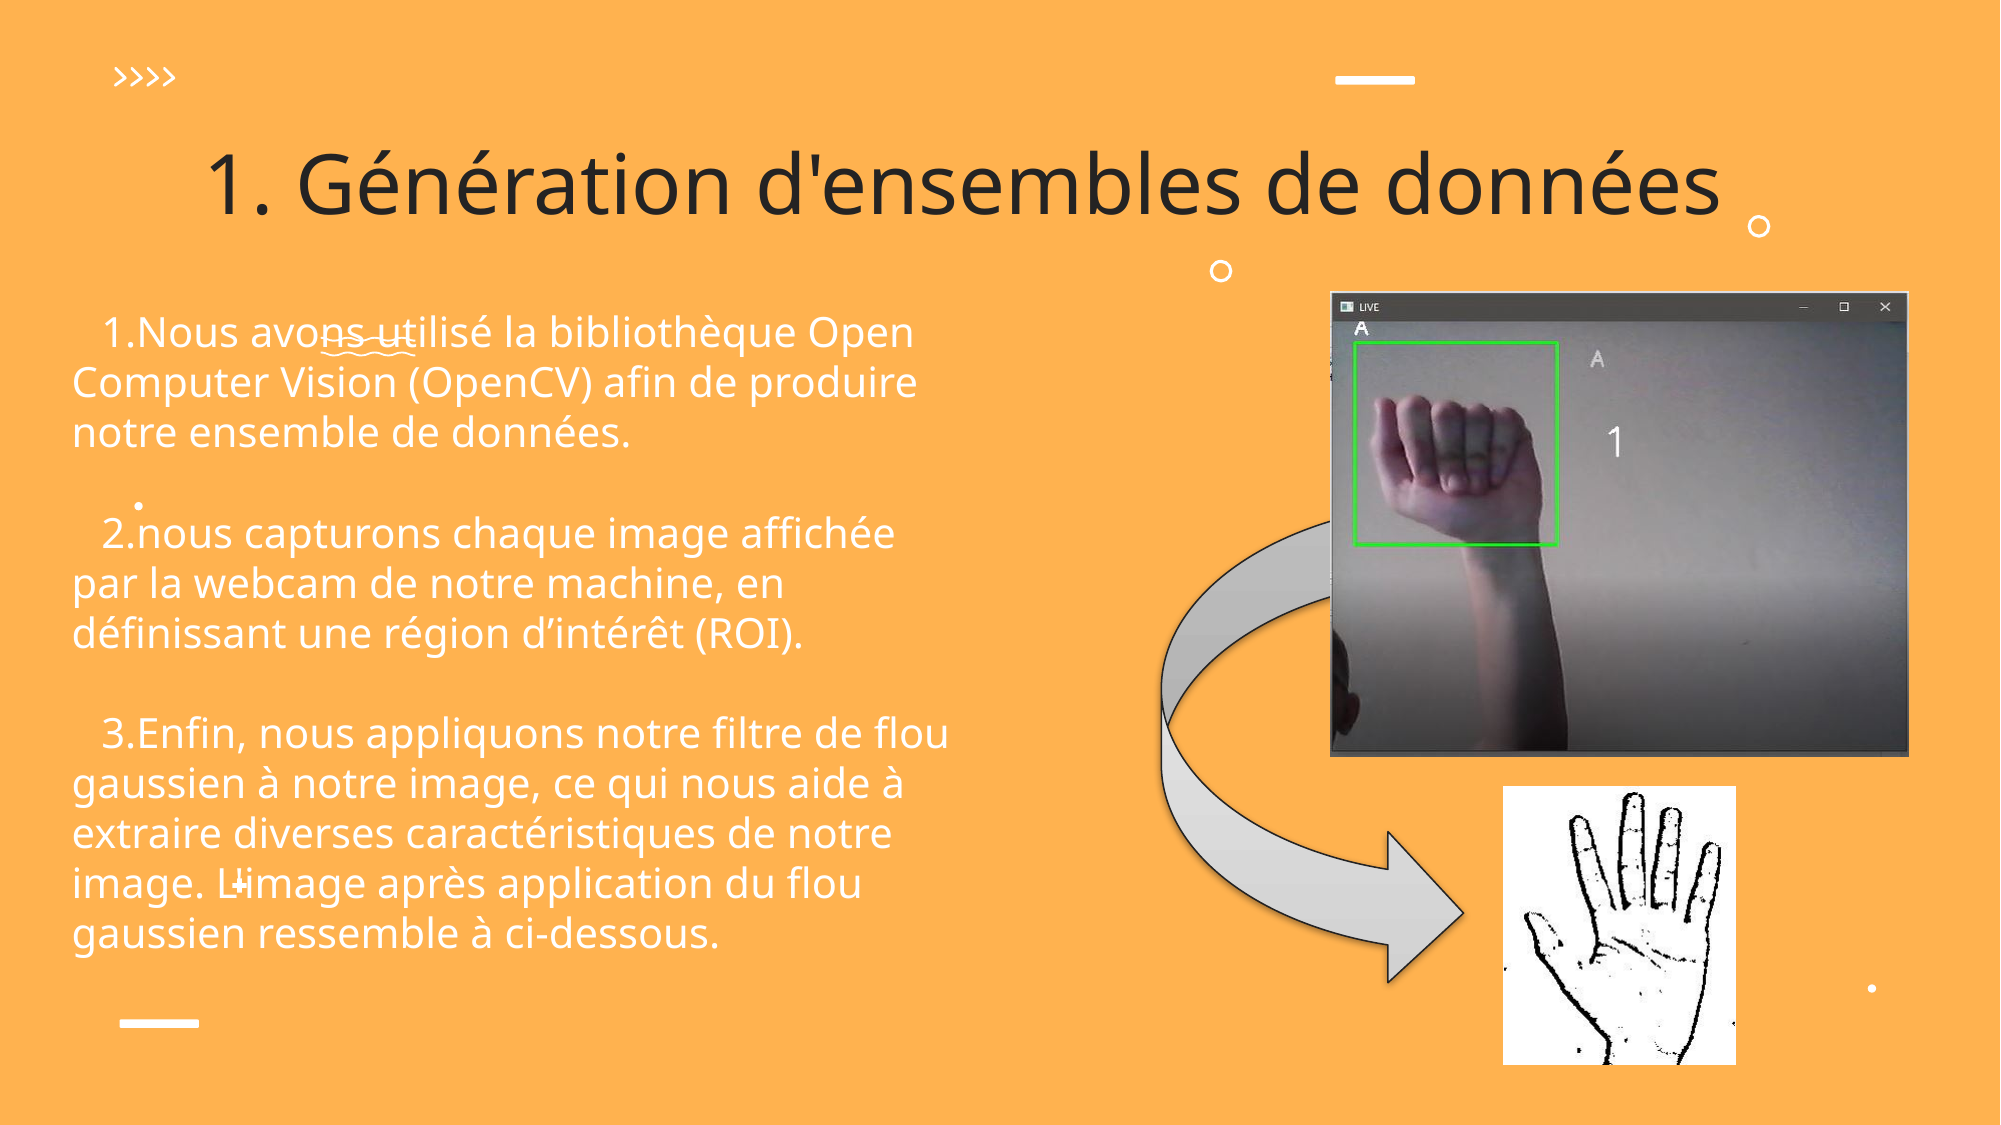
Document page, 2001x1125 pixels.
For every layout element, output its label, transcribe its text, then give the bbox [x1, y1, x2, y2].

title 1. Génération d'ensembles de données [130, 115, 1820, 242]
list Nous avons utilisé la bibliothèque Open Computer Vision (OpenCV) afin de produire notre ensemble de données. nous capturons chaque image affichée par la webcam de notre machine, en définissant une région d’intérêt (ROI). Enfin, nous appliquons notre filtre de flou gaussien à notre image, ce qui nous aide à extraire diverses caractéristiques de notre image. L'image après application du flou gaussien ressemble à ci-dessous. [56, 291, 975, 1039]
text_box [1160, 522, 1465, 984]
picture [1503, 786, 1736, 1065]
picture [1330, 290, 1909, 758]
